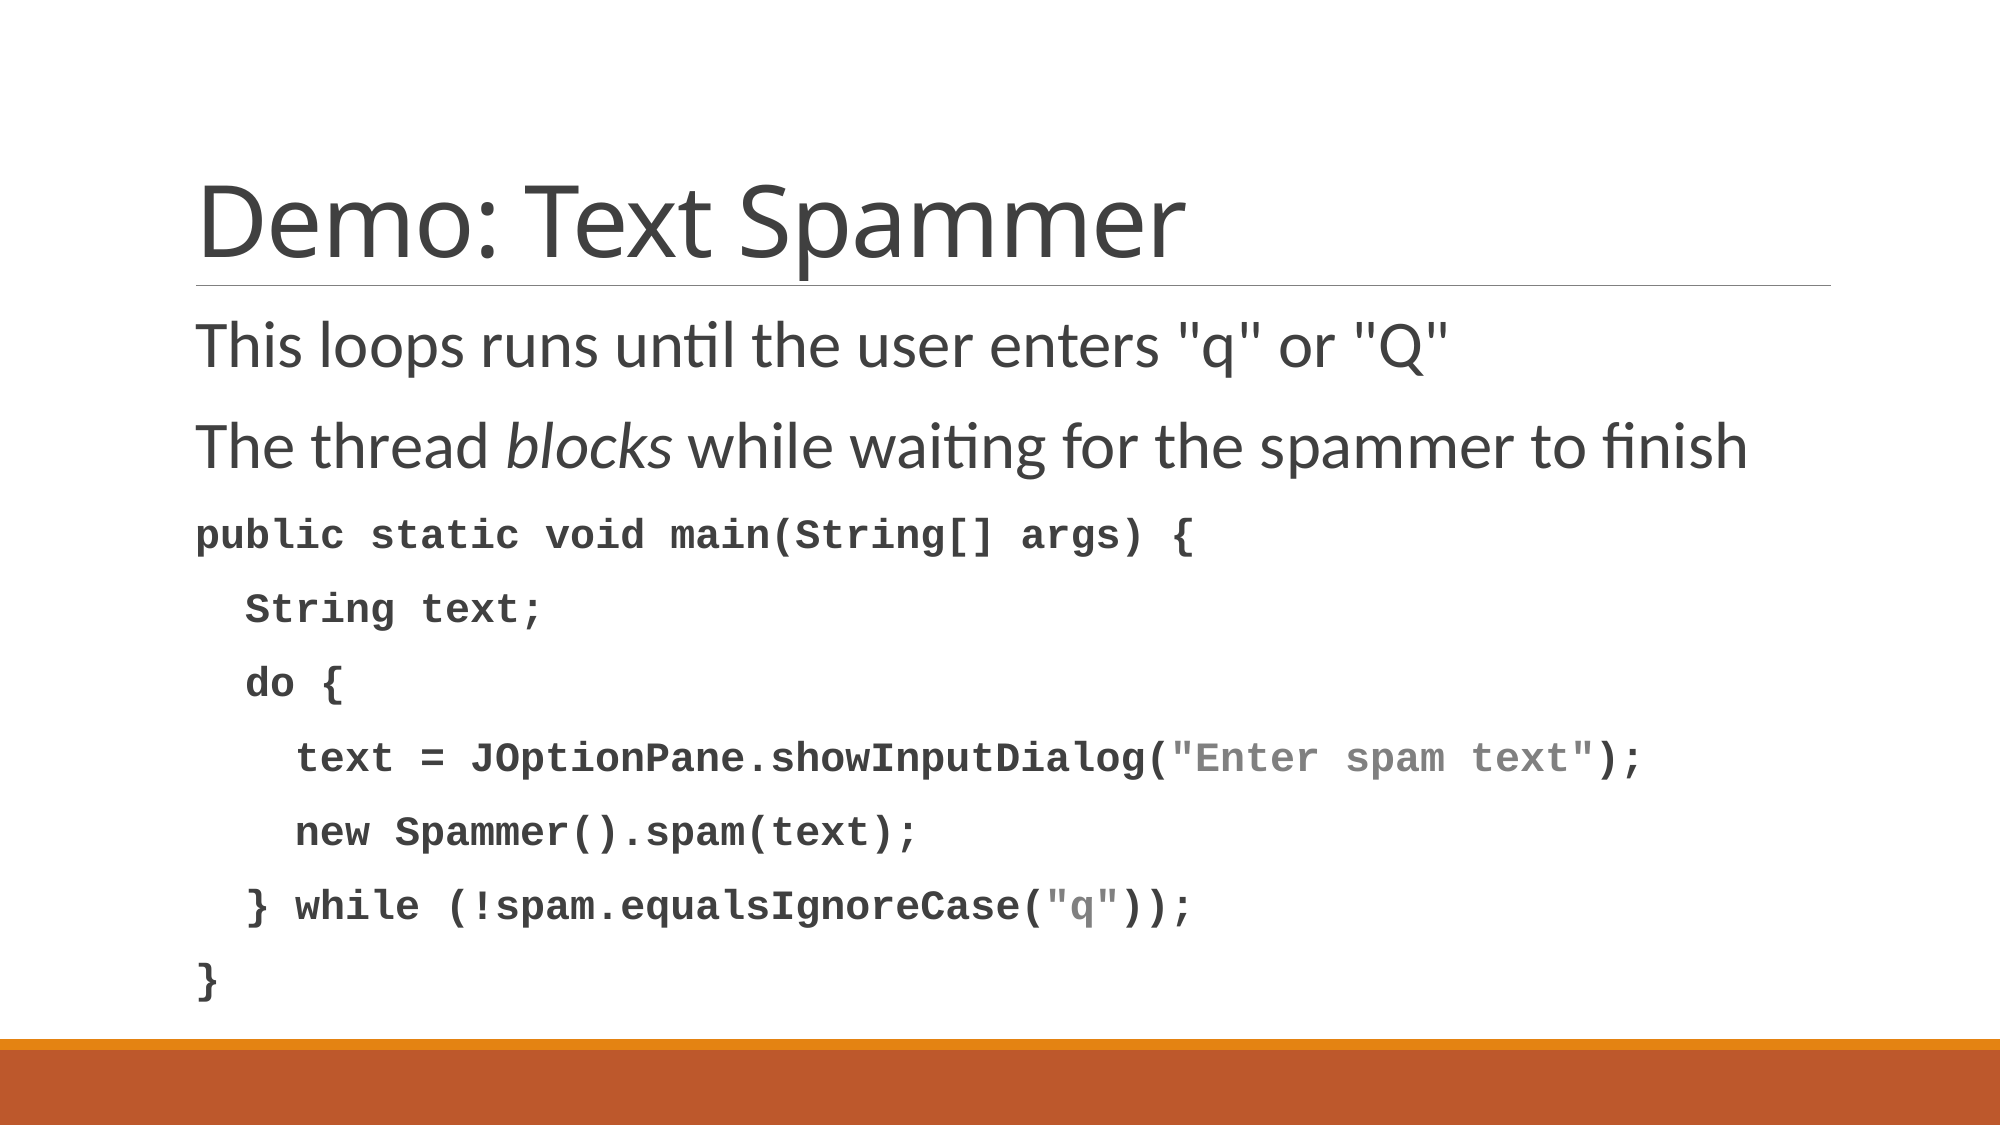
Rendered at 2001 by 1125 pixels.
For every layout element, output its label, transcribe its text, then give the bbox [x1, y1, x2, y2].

title Demo: Text Spammer [180, 47, 1830, 285]
list This loops runs until the user enters "q" or "Q" The thread blocks while waiting for the spammer to finish public static void main(String[] args) { String text; do { text = JOptionPane.showInputDialog("Enter spam text"); new Spammer().spam(text); } while (!spam.equalsIgnoreCase("q")); } [180, 302, 1830, 963]
